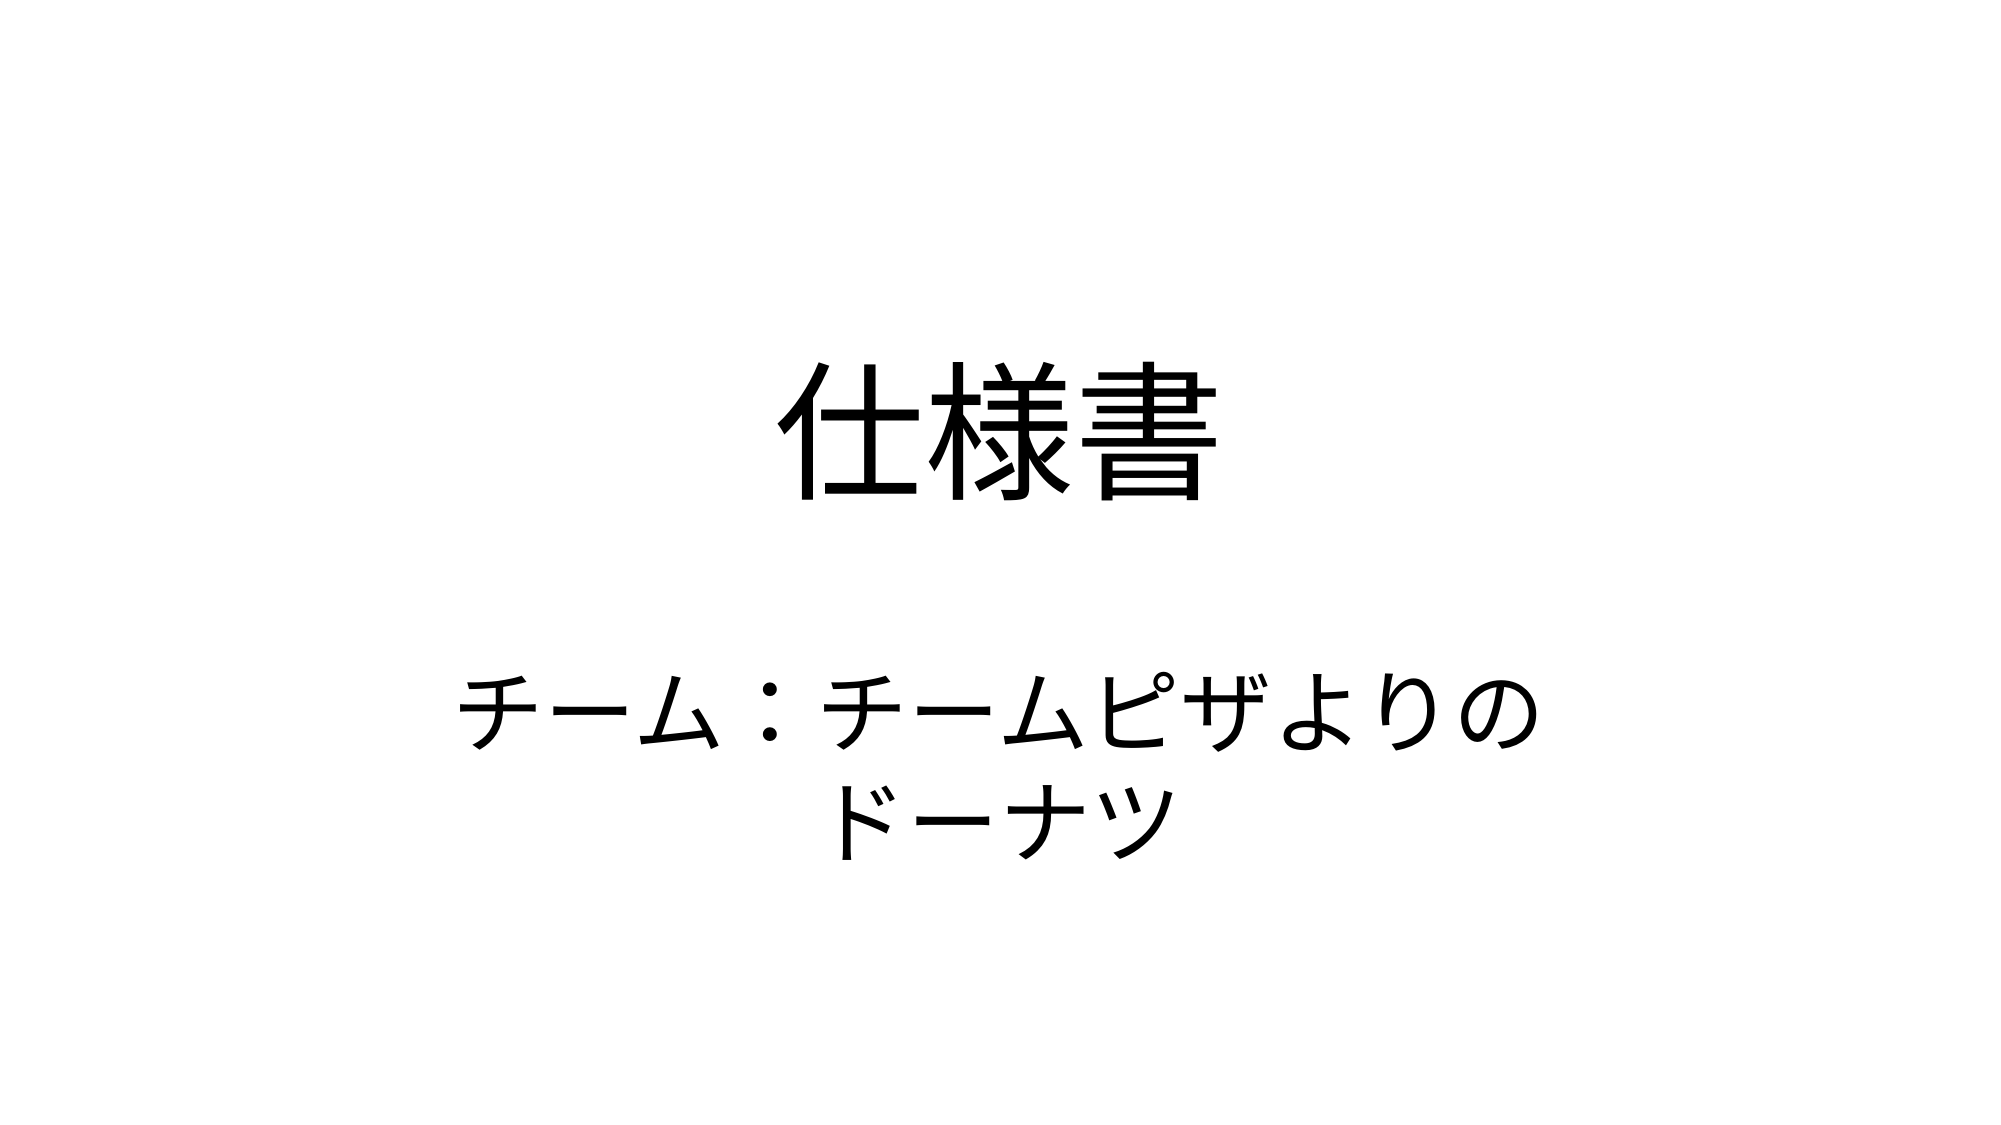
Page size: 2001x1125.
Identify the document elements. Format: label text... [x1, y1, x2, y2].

text_box 仕様書 [368, 331, 1632, 527]
text_box チーム：チームピザよりのドーナツ [367, 647, 1632, 882]
